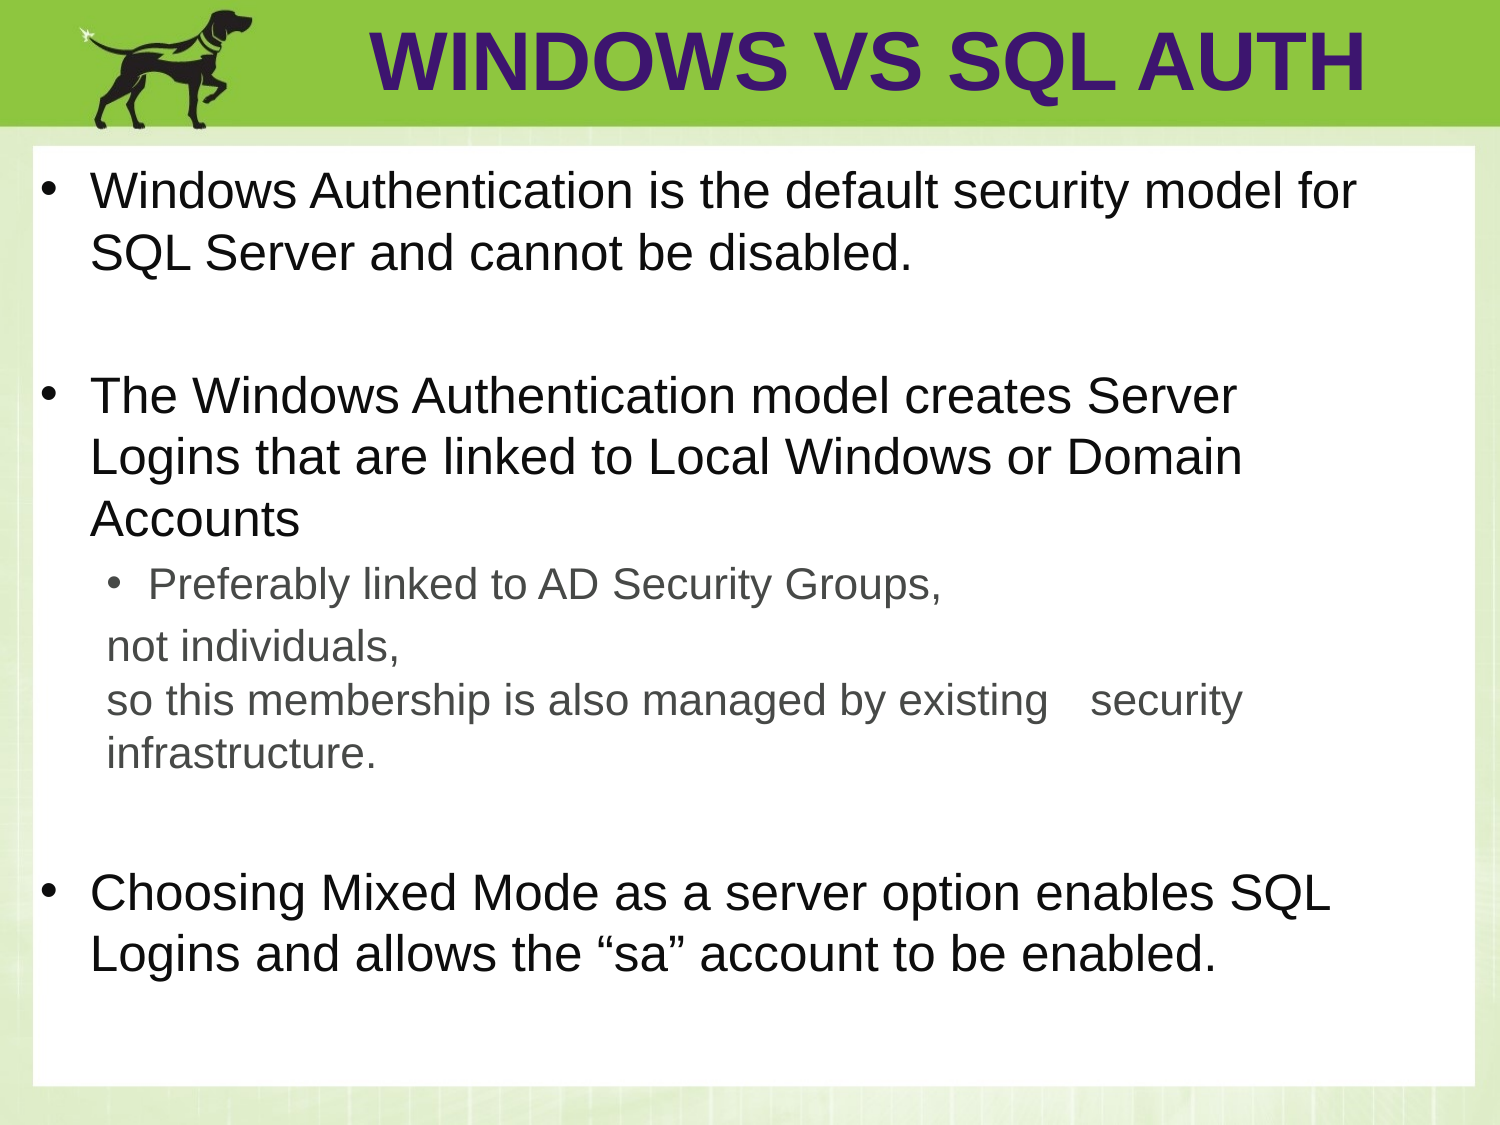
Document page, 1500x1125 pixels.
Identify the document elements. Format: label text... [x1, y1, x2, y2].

list Windows Authentication is the default security model for SQL Server and cannot be disabled. The Windows Authentication model creates Server Logins that are linked to Local Windows or Domain Accounts Preferably linked to AD Security Groups, not individuals, so this membership is also managed by existing security infrastructure. Choosing Mixed Mode as a server option enables SQL Logins and allows the “sa” account to be enabled. [24, 149, 1375, 1002]
picture [0, 0, 1500, 1125]
text_box Windows vs SQL Auth [249, 0, 1488, 125]
